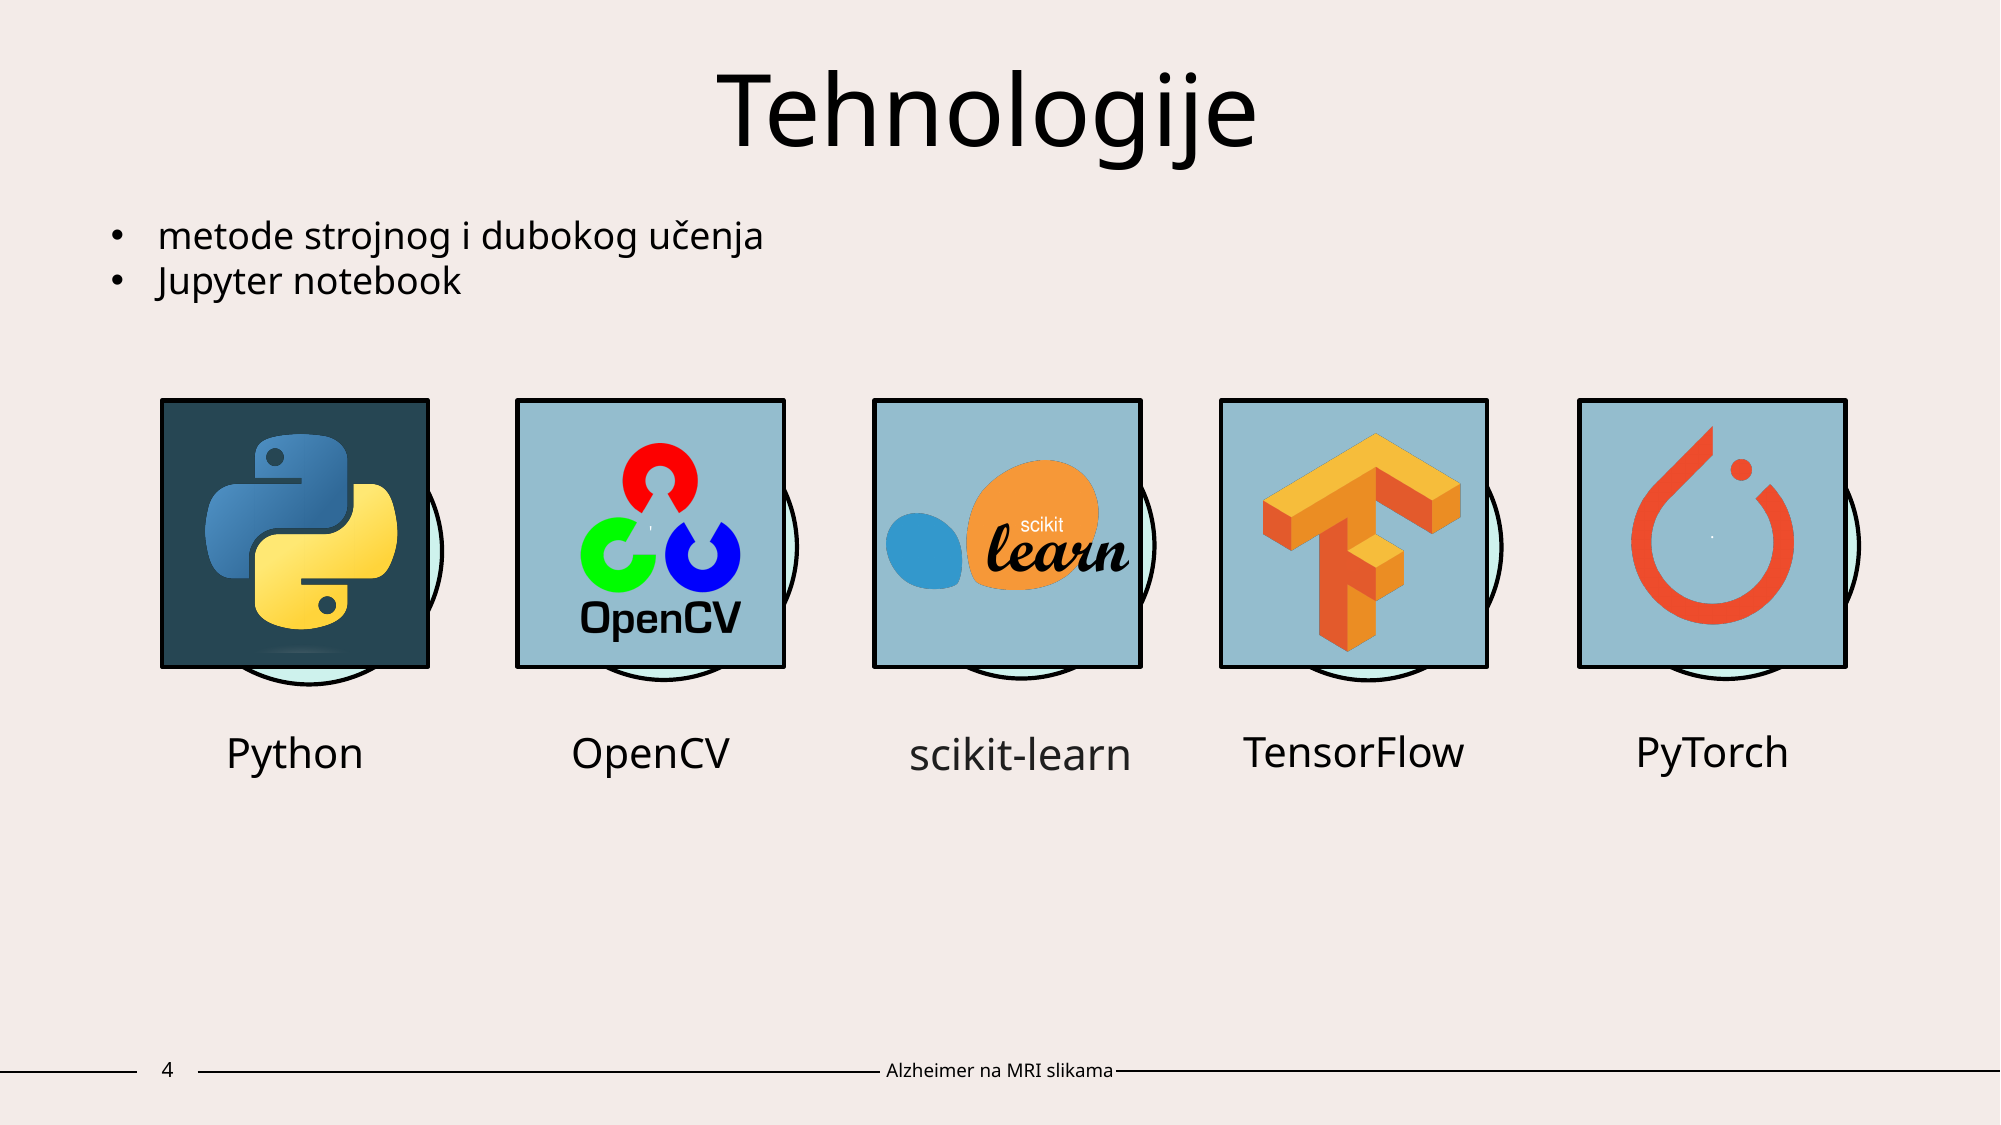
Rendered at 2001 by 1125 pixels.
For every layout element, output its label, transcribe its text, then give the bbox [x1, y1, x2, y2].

list . [160, 398, 430, 669]
list PyTorch [1552, 708, 1873, 813]
list . [1219, 398, 1489, 669]
list OpenCV [490, 709, 811, 814]
list . [1577, 398, 1848, 669]
list Python [135, 709, 455, 813]
list scikit-learn [860, 709, 1181, 813]
list ' [515, 398, 786, 669]
picture [1263, 433, 1461, 652]
footer Alzheimer na MRI slikama [879, 1050, 1120, 1091]
title Tehnologije [175, 38, 1802, 164]
picture [205, 434, 404, 653]
text_box metode strojnog i dubokog učenja Jupyter notebook [95, 204, 1923, 310]
list . [872, 398, 1143, 669]
picture [1631, 426, 1794, 625]
list TensorFlow [1194, 708, 1514, 813]
picture [886, 460, 1129, 590]
slide_number 4 [137, 1050, 198, 1091]
picture [580, 443, 741, 642]
